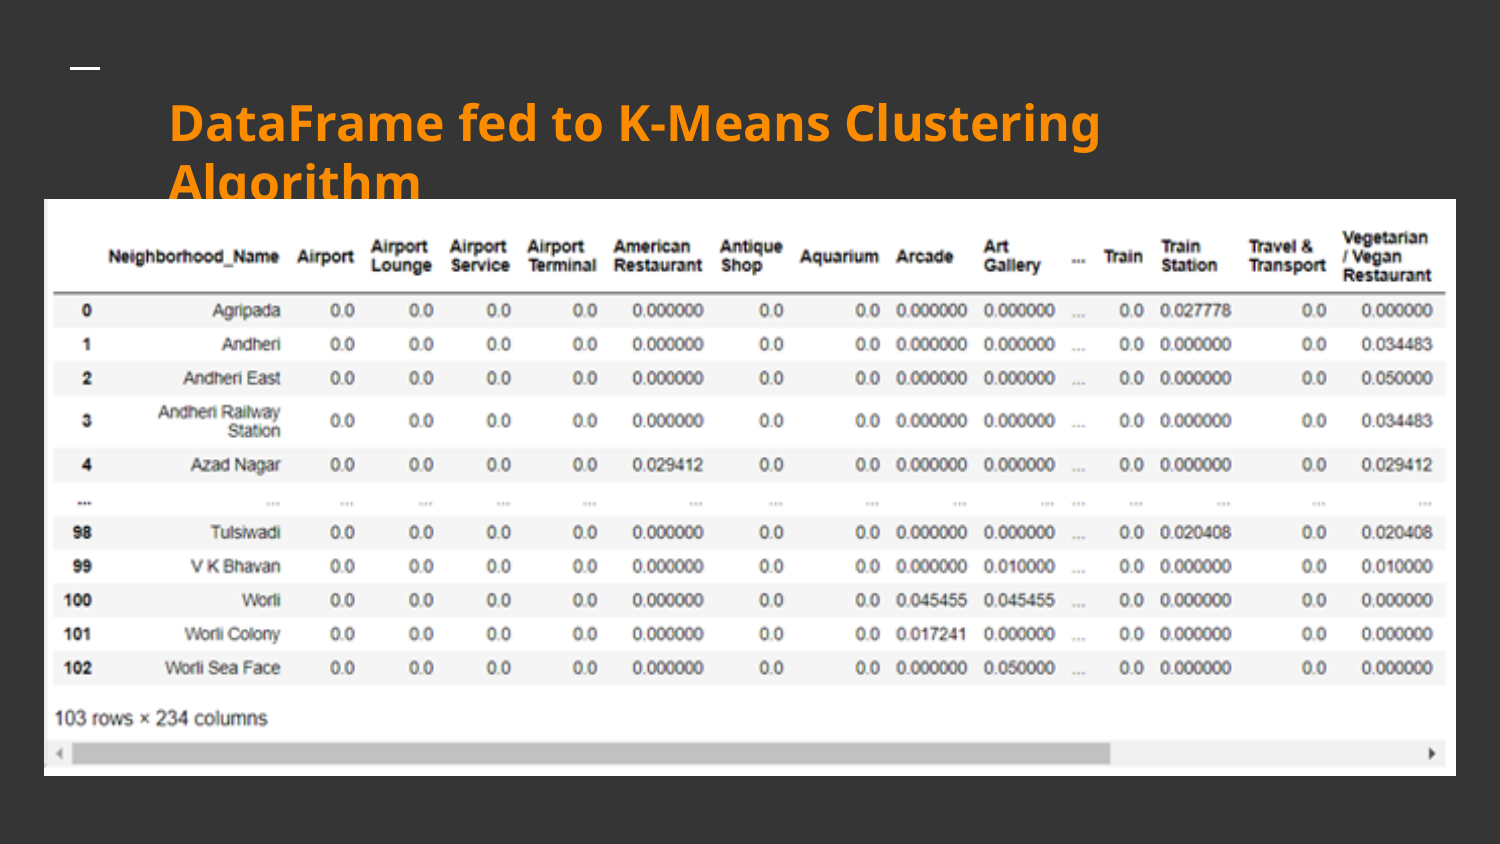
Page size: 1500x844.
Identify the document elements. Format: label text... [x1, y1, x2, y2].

title DataFrame fed to K-Means Clustering Algorithm [153, 76, 1347, 178]
picture [43, 199, 1457, 776]
